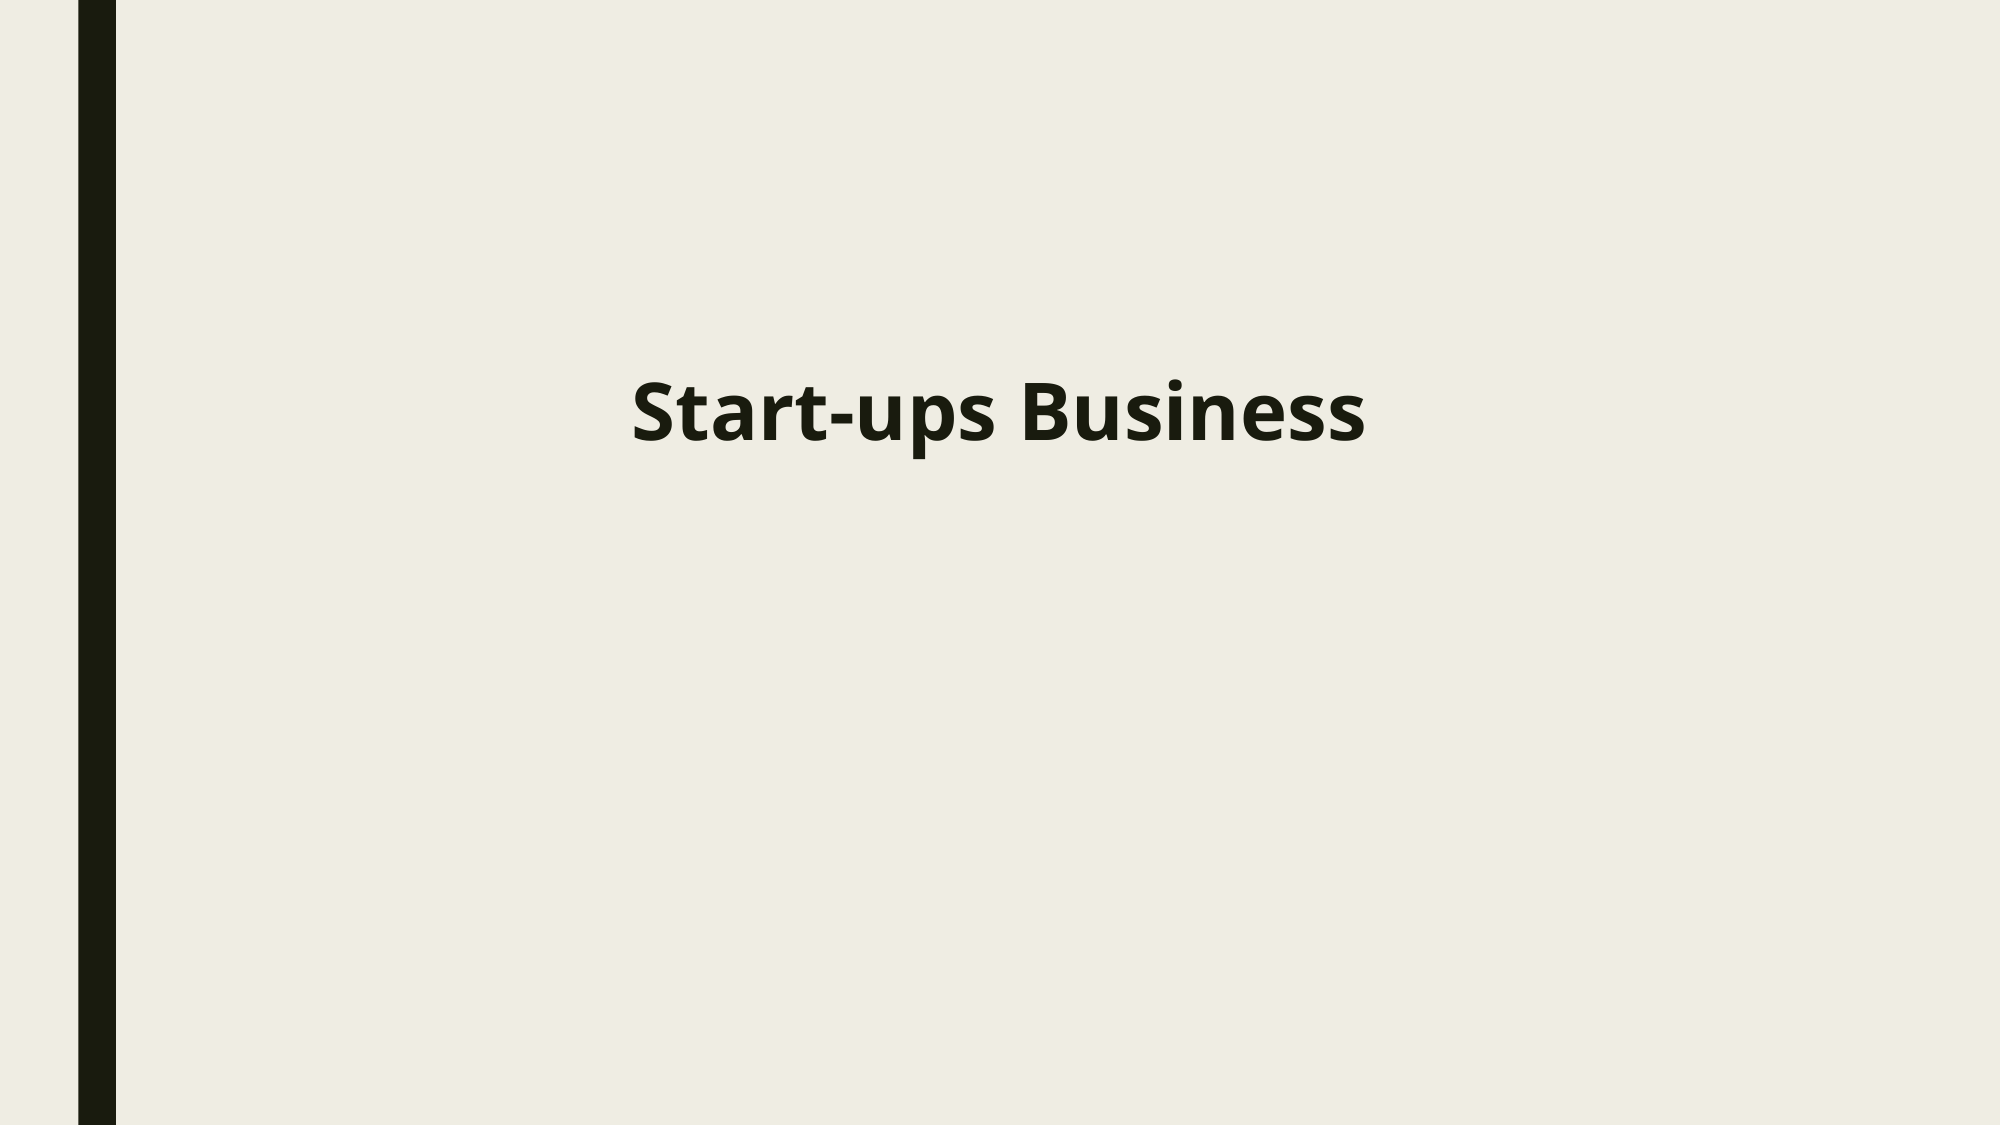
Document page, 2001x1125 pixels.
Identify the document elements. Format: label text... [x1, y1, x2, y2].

title Start-ups Business [212, 364, 1788, 466]
